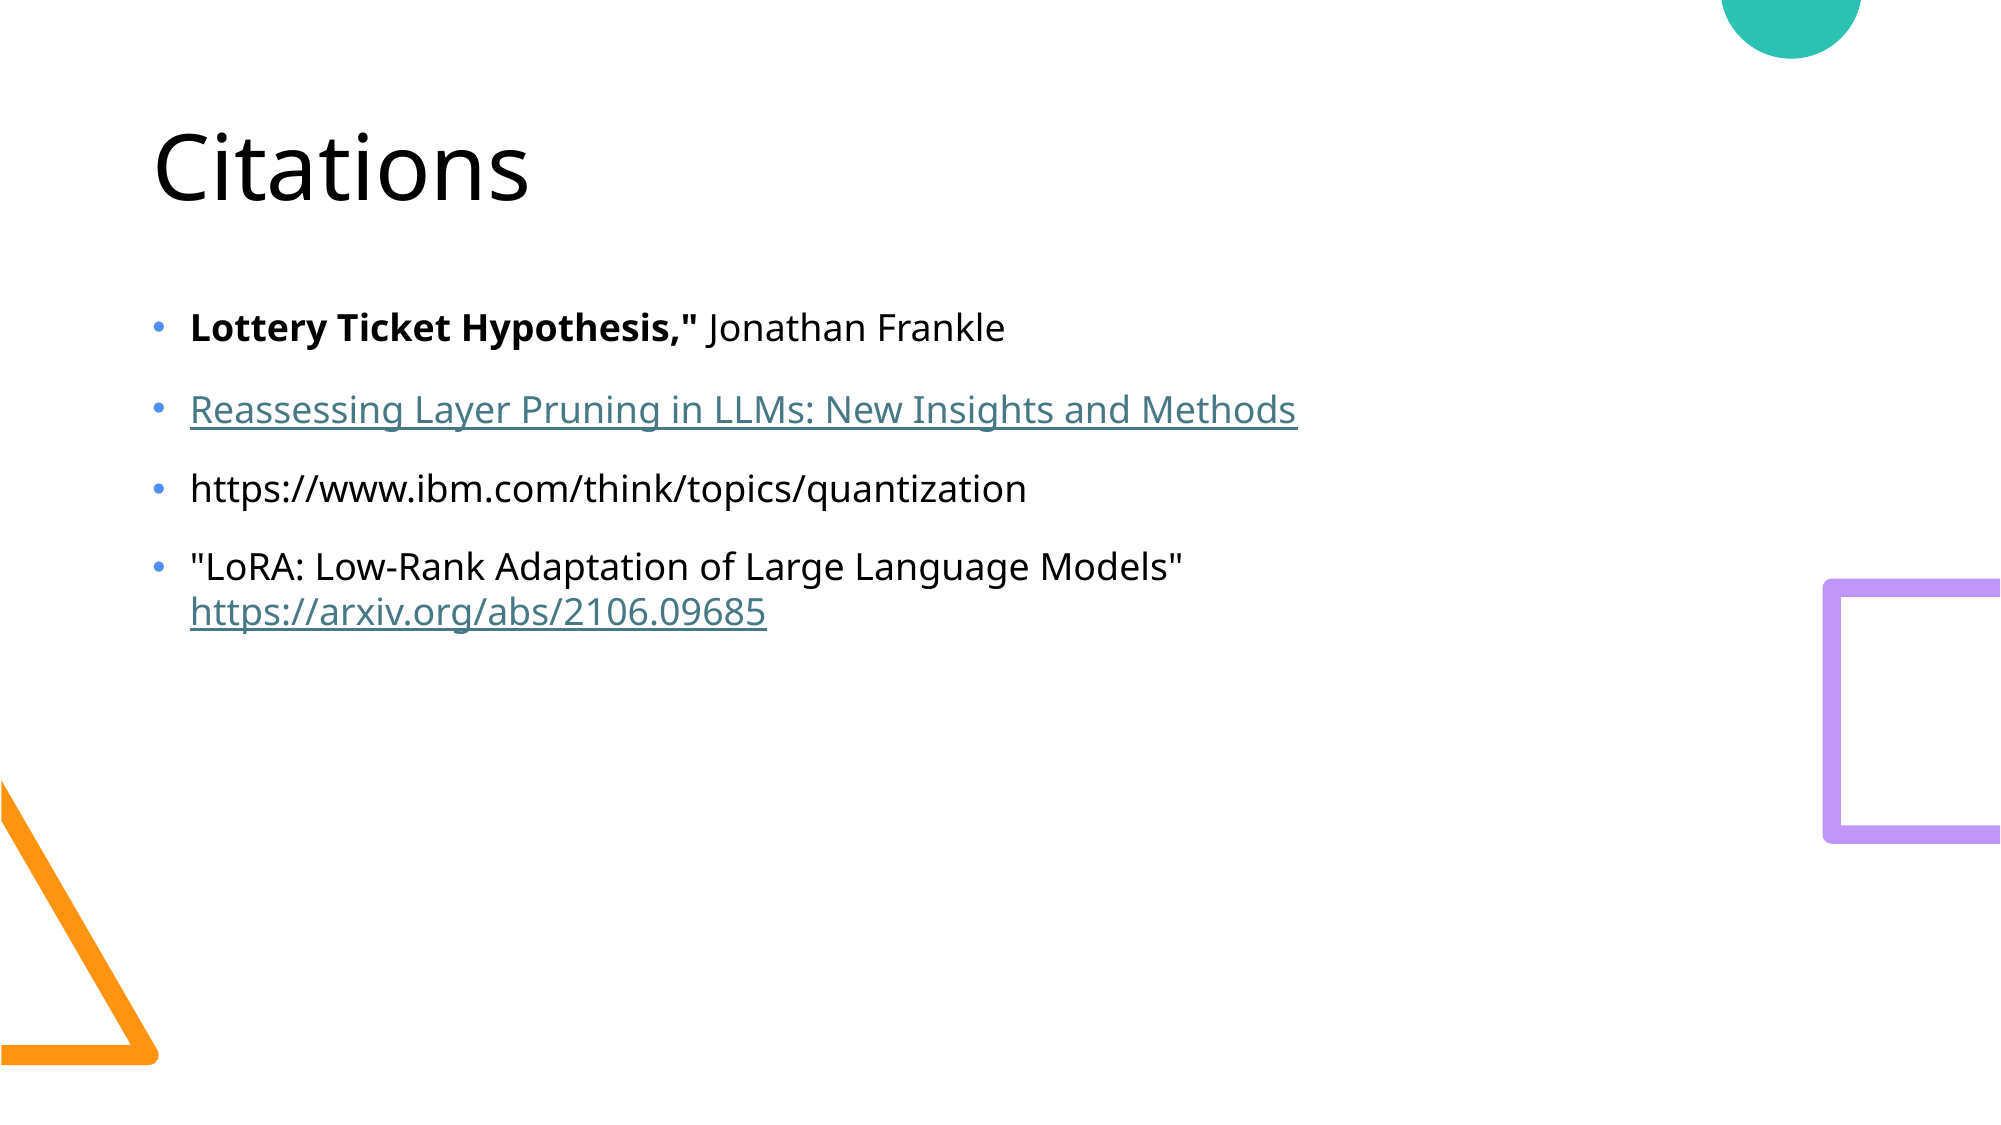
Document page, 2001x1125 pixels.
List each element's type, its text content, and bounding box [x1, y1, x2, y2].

title Citations [137, 50, 1863, 292]
list Lottery Ticket Hypothesis," Jonathan Frankle Reassessing Layer Pruning in LLMs: New Insights and Methods https://www.ibm.com/think/topics/quantization "LoRA: Low-Rank Adaptation of Large Language Models" https://arxiv.org/abs/2106.09685 [137, 301, 1452, 1005]
